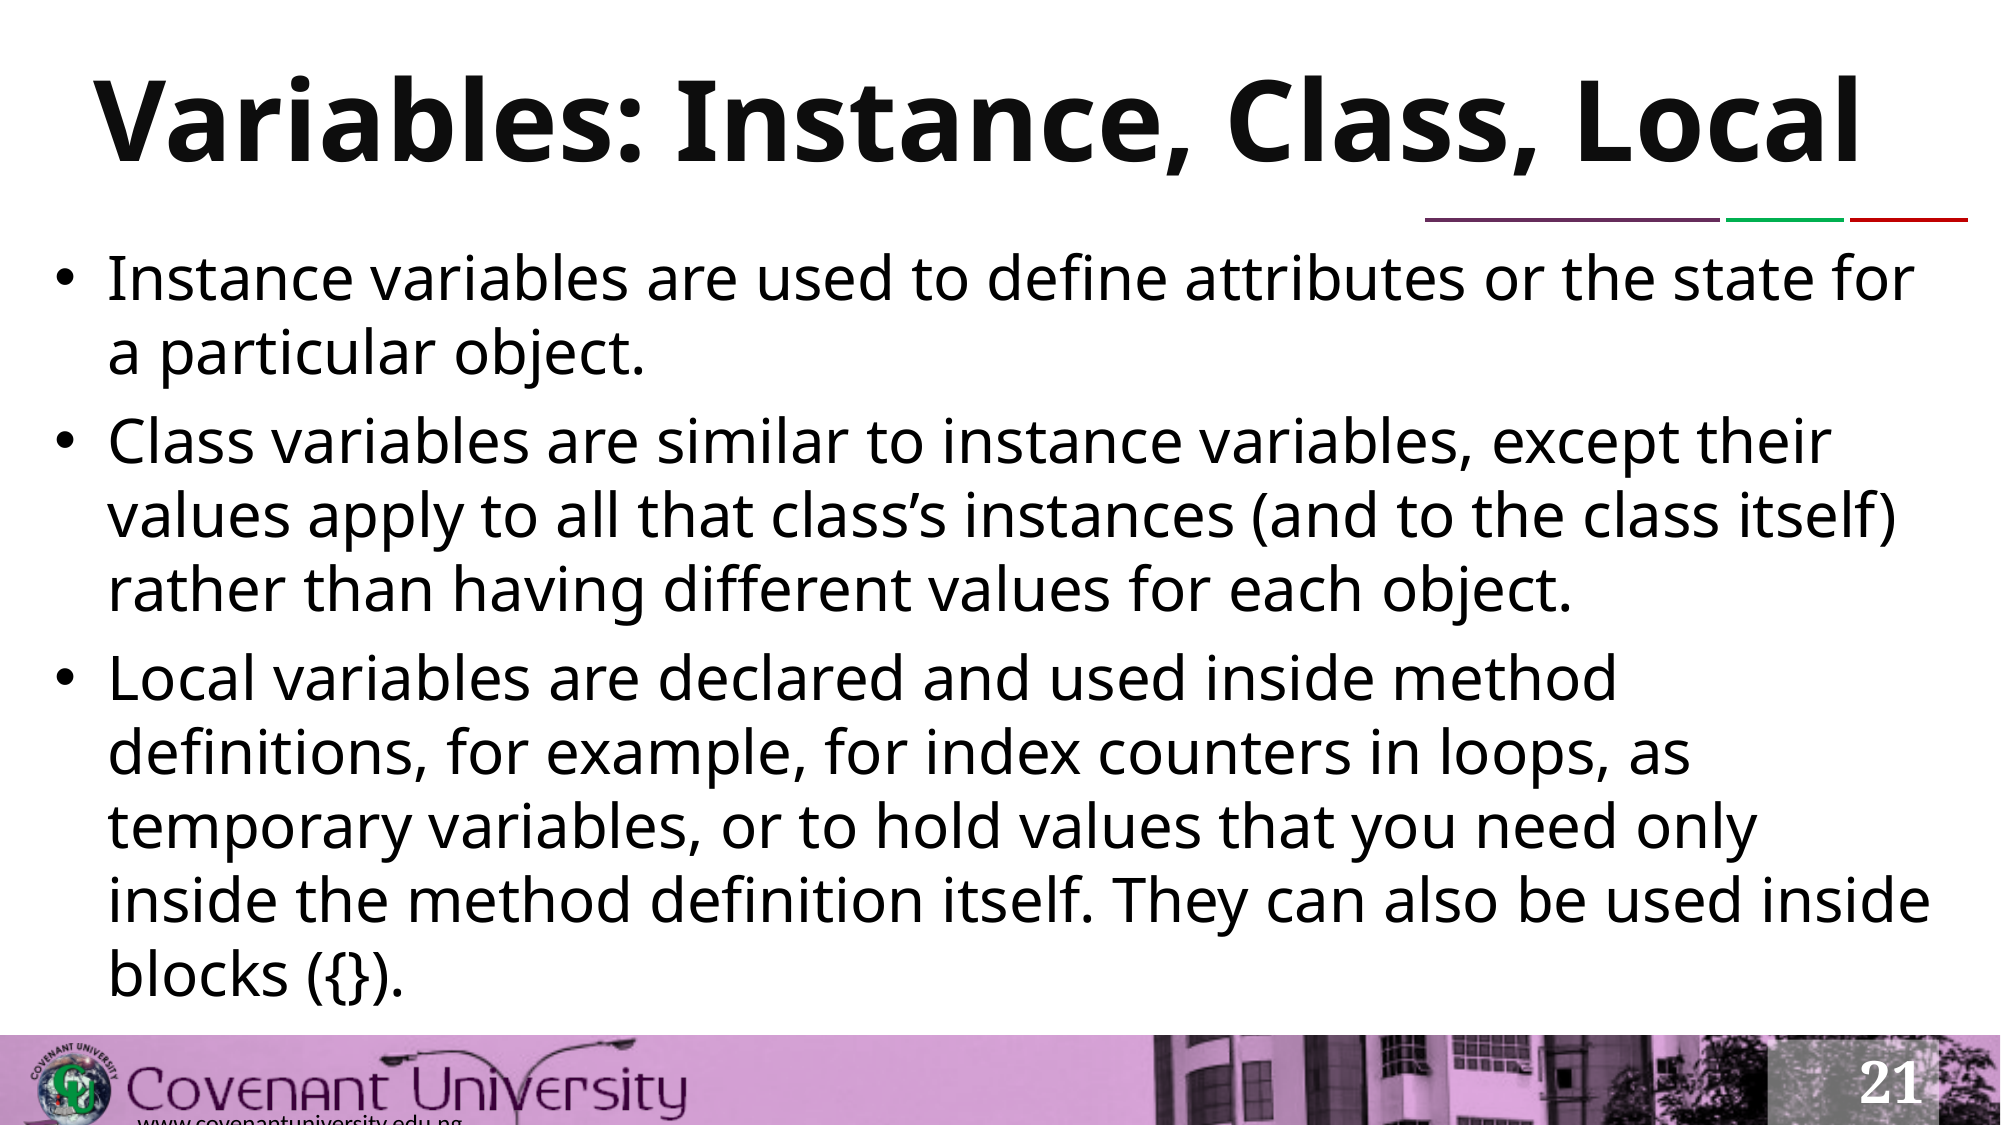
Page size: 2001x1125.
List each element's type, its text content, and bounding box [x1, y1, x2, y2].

list Instance variables are used to define attributes or the state for a particular object. Class variables are similar to instance variables, except their values apply to all that class’s instances (and to the class itself) rather than having different values for each object. Local variables are declared and used inside method definitions, for example, for index counters in loops, as temporary variables, or to hold values that you need only inside the method definition itself. They can also be used inside blocks ({}). [39, 231, 1961, 1024]
picture [23, 1036, 1071, 1125]
title Variables: Instance, Class, Local [74, 20, 2000, 213]
